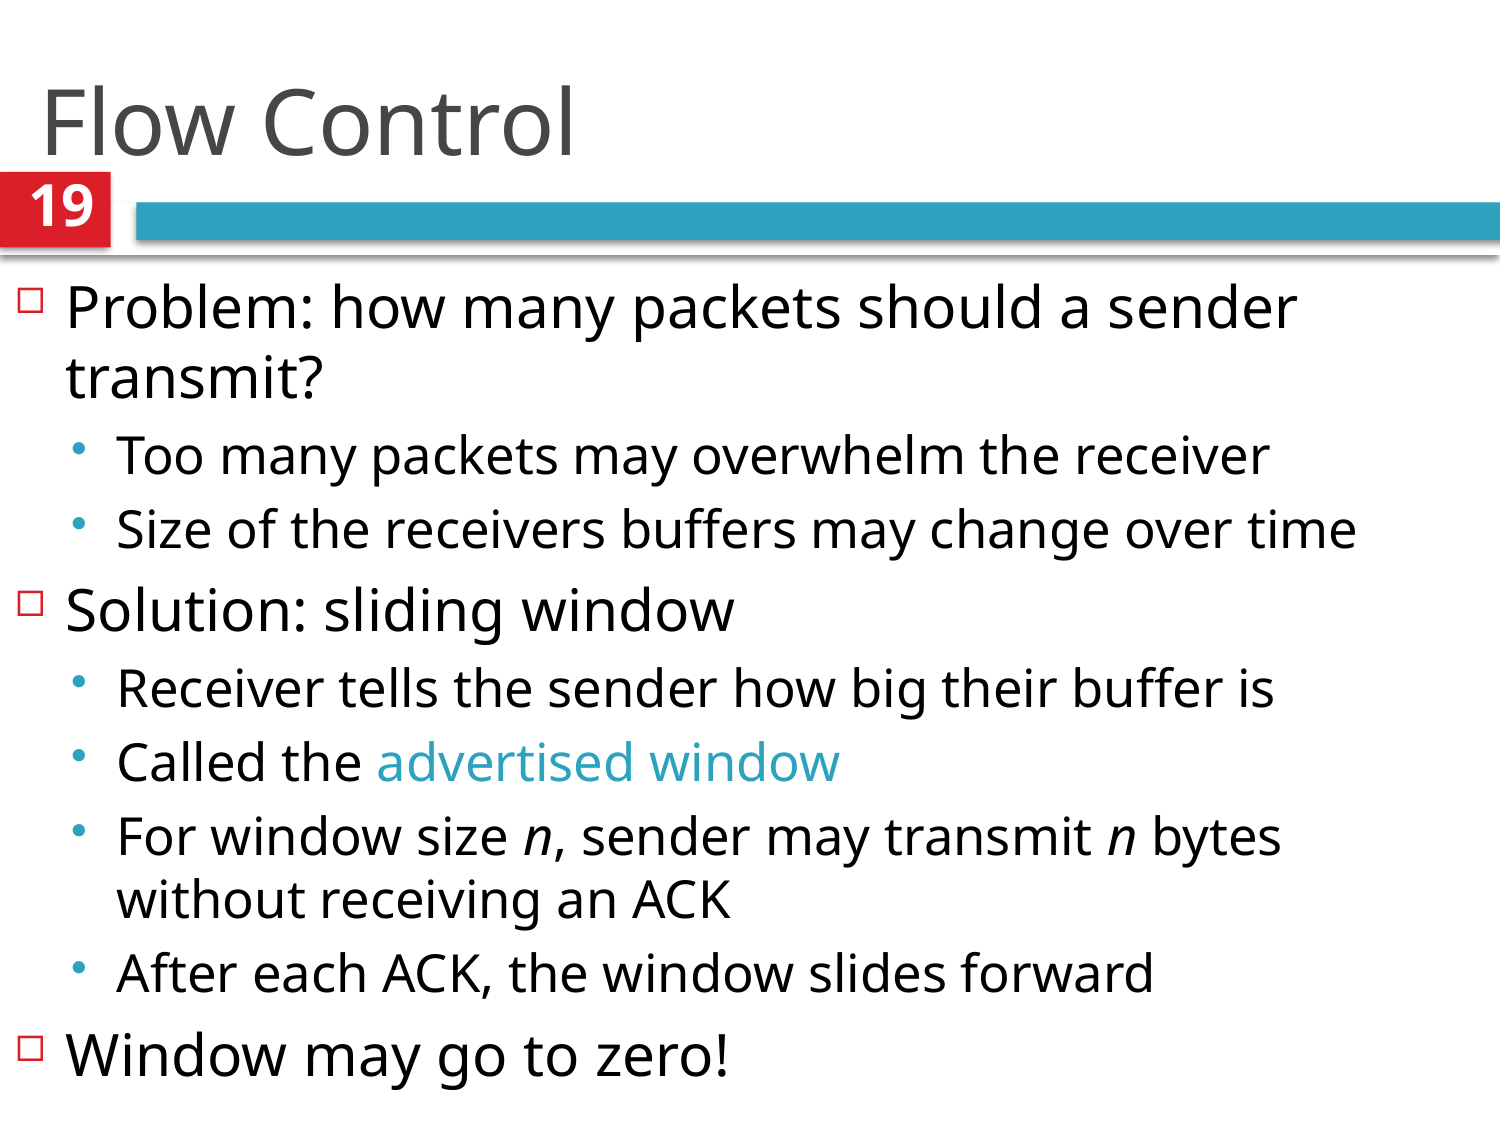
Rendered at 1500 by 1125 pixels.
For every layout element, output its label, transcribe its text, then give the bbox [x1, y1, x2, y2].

slide_number 19 [0, 159, 123, 257]
title Flow Control [24, 37, 1475, 200]
list Problem: how many packets should a sender transmit? Too many packets may overwhelm the receiver Size of the receivers buffers may change over time Solution: sliding window Receiver tells the sender how big their buffer is Called the advertised window For window size n, sender may transmit n bytes without receiving an ACK After each ACK, the window slides forward Window may go to zero! [0, 262, 1500, 1100]
